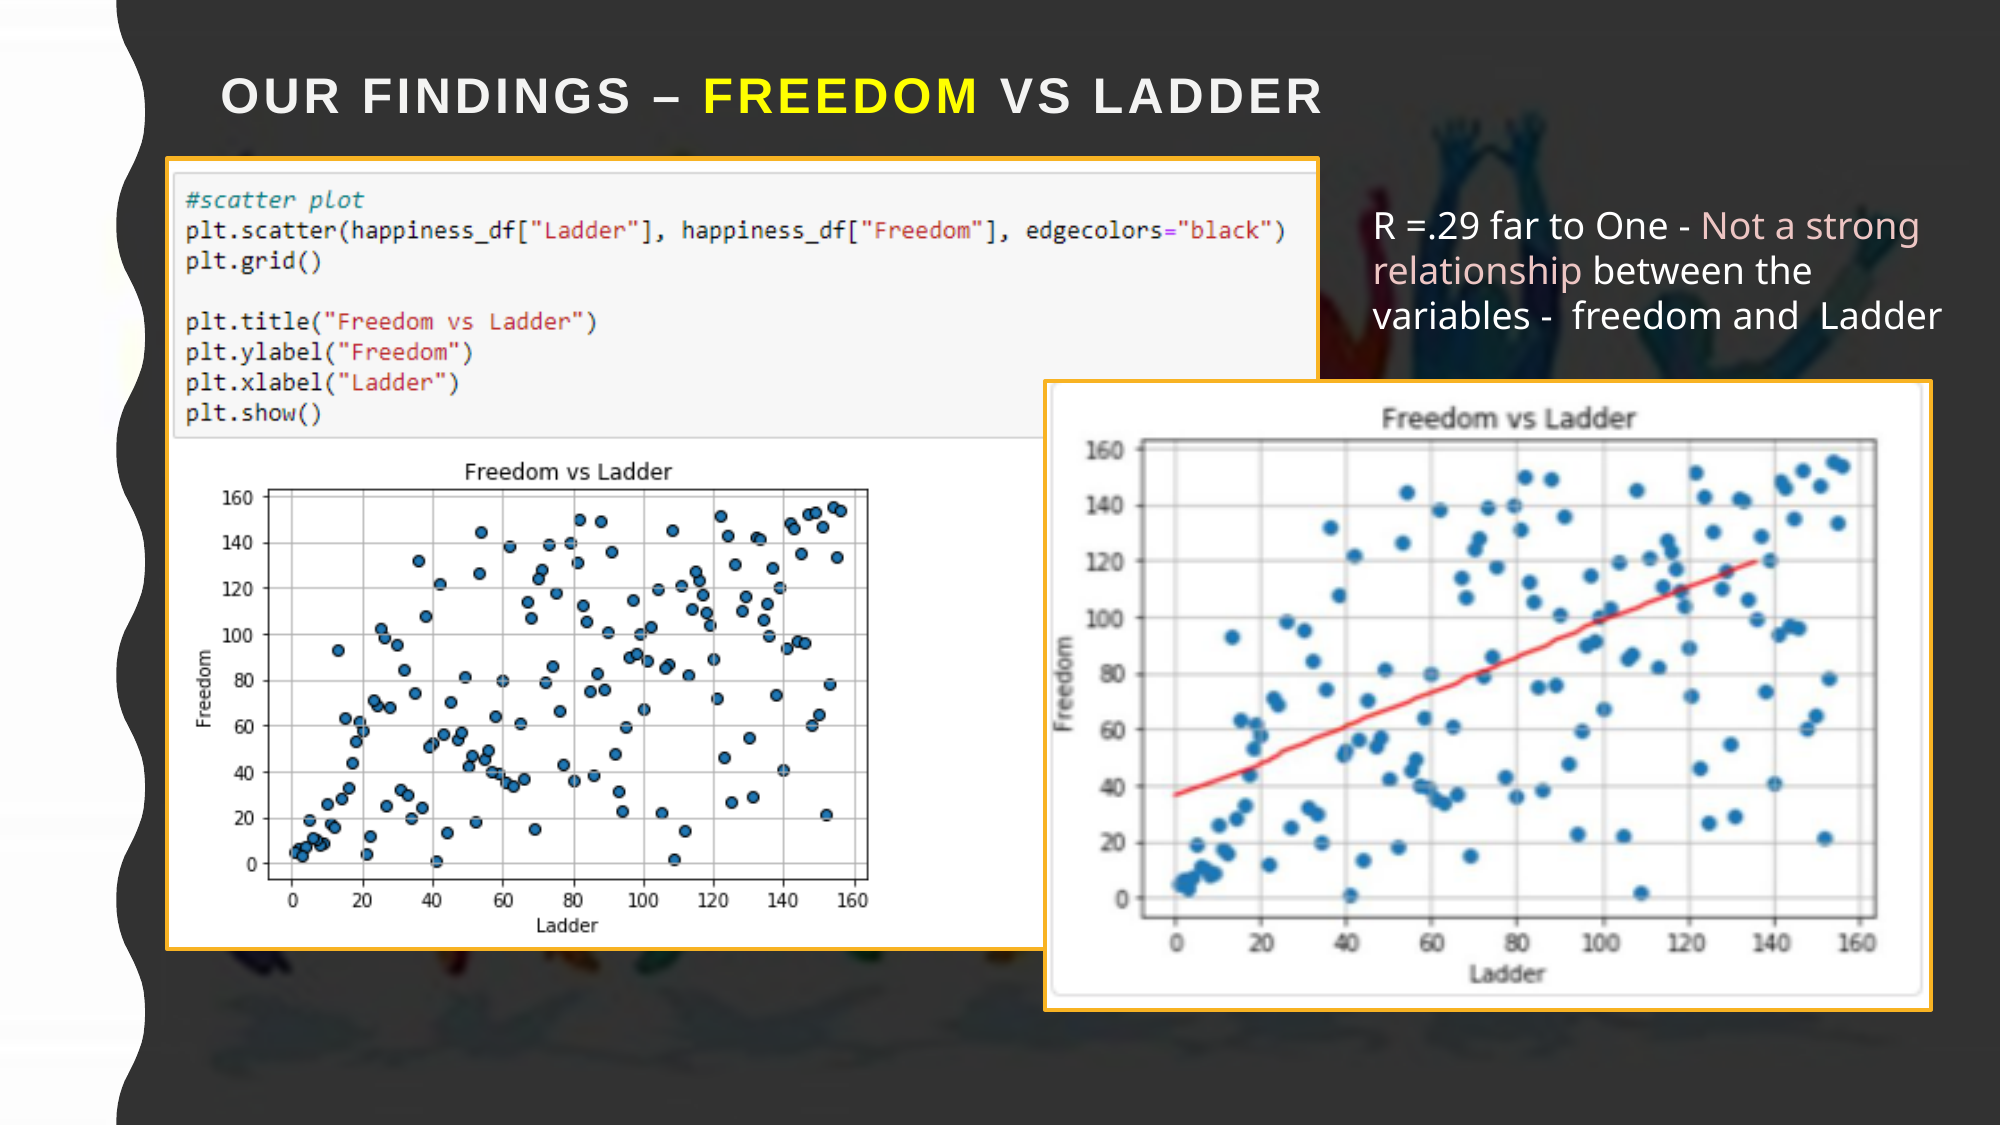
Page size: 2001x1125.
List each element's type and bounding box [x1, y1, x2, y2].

list [168, 160, 1316, 947]
picture [0, 0, 2000, 1125]
